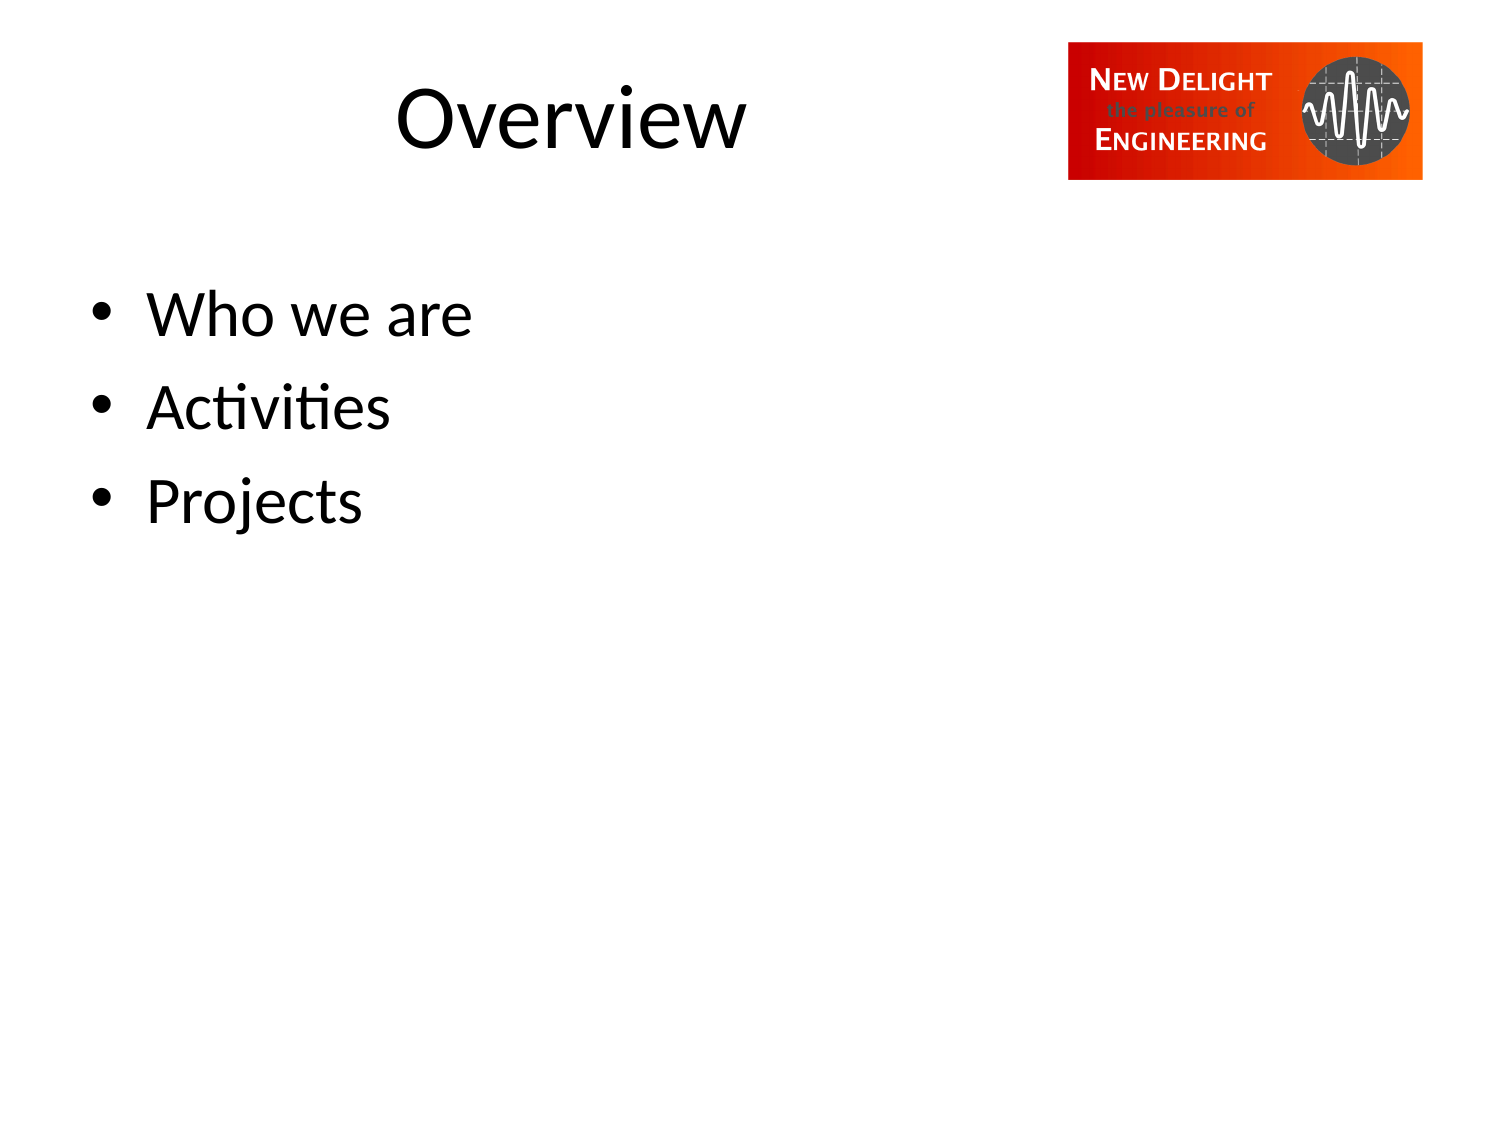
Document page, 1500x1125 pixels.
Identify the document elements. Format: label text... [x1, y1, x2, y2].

title Overview [75, 45, 1069, 180]
picture [1068, 42, 1423, 180]
list Who we are Activities Projects [75, 262, 1425, 1005]
